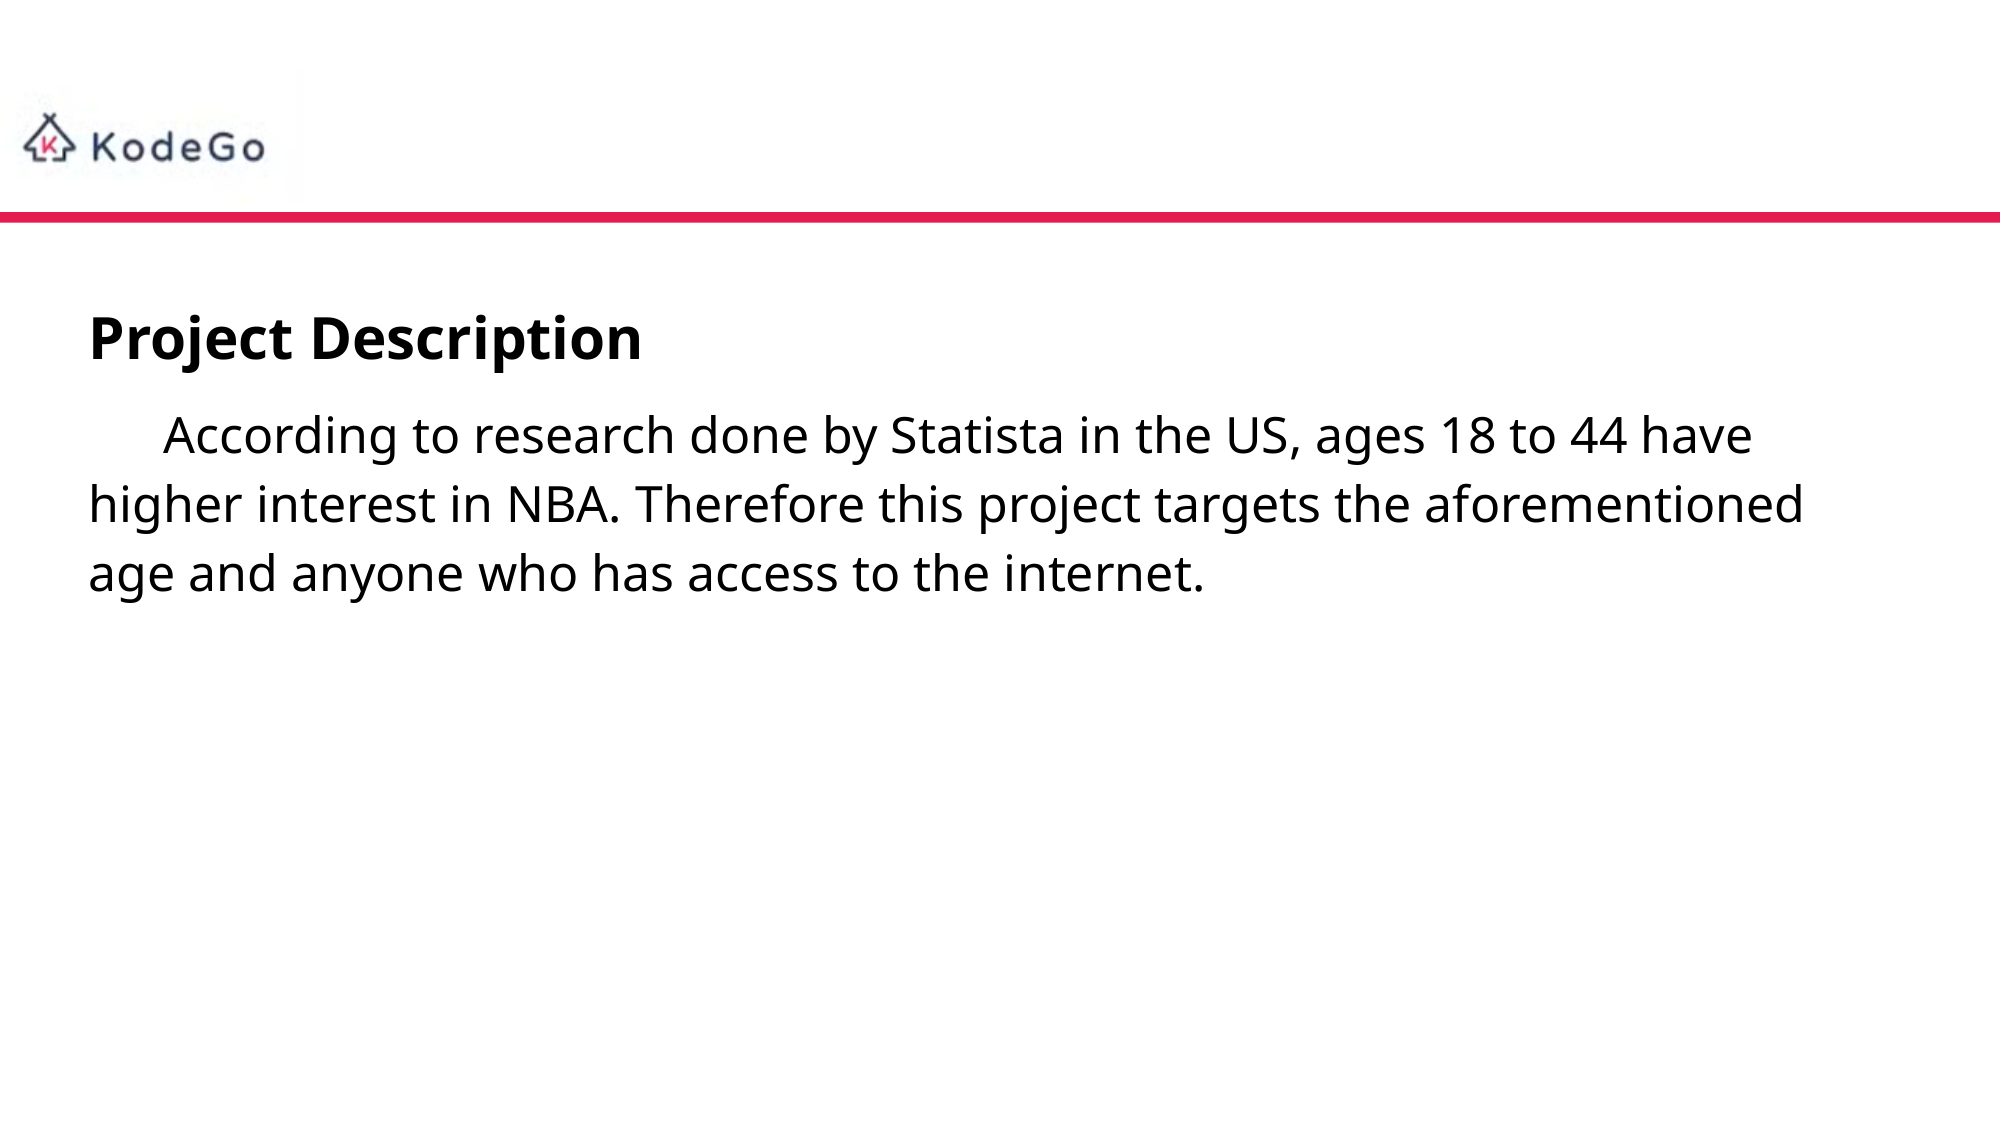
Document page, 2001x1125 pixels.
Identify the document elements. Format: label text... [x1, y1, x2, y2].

text_box According to research done by Statista in the US, ages 18 to 44 have higher interest in NBA. Therefore this project targets the aforementioned age and anyone who has access to the internet. [73, 387, 1907, 695]
title Project Description [73, 285, 888, 387]
text_box [0, 212, 2000, 223]
picture [0, 66, 305, 205]
